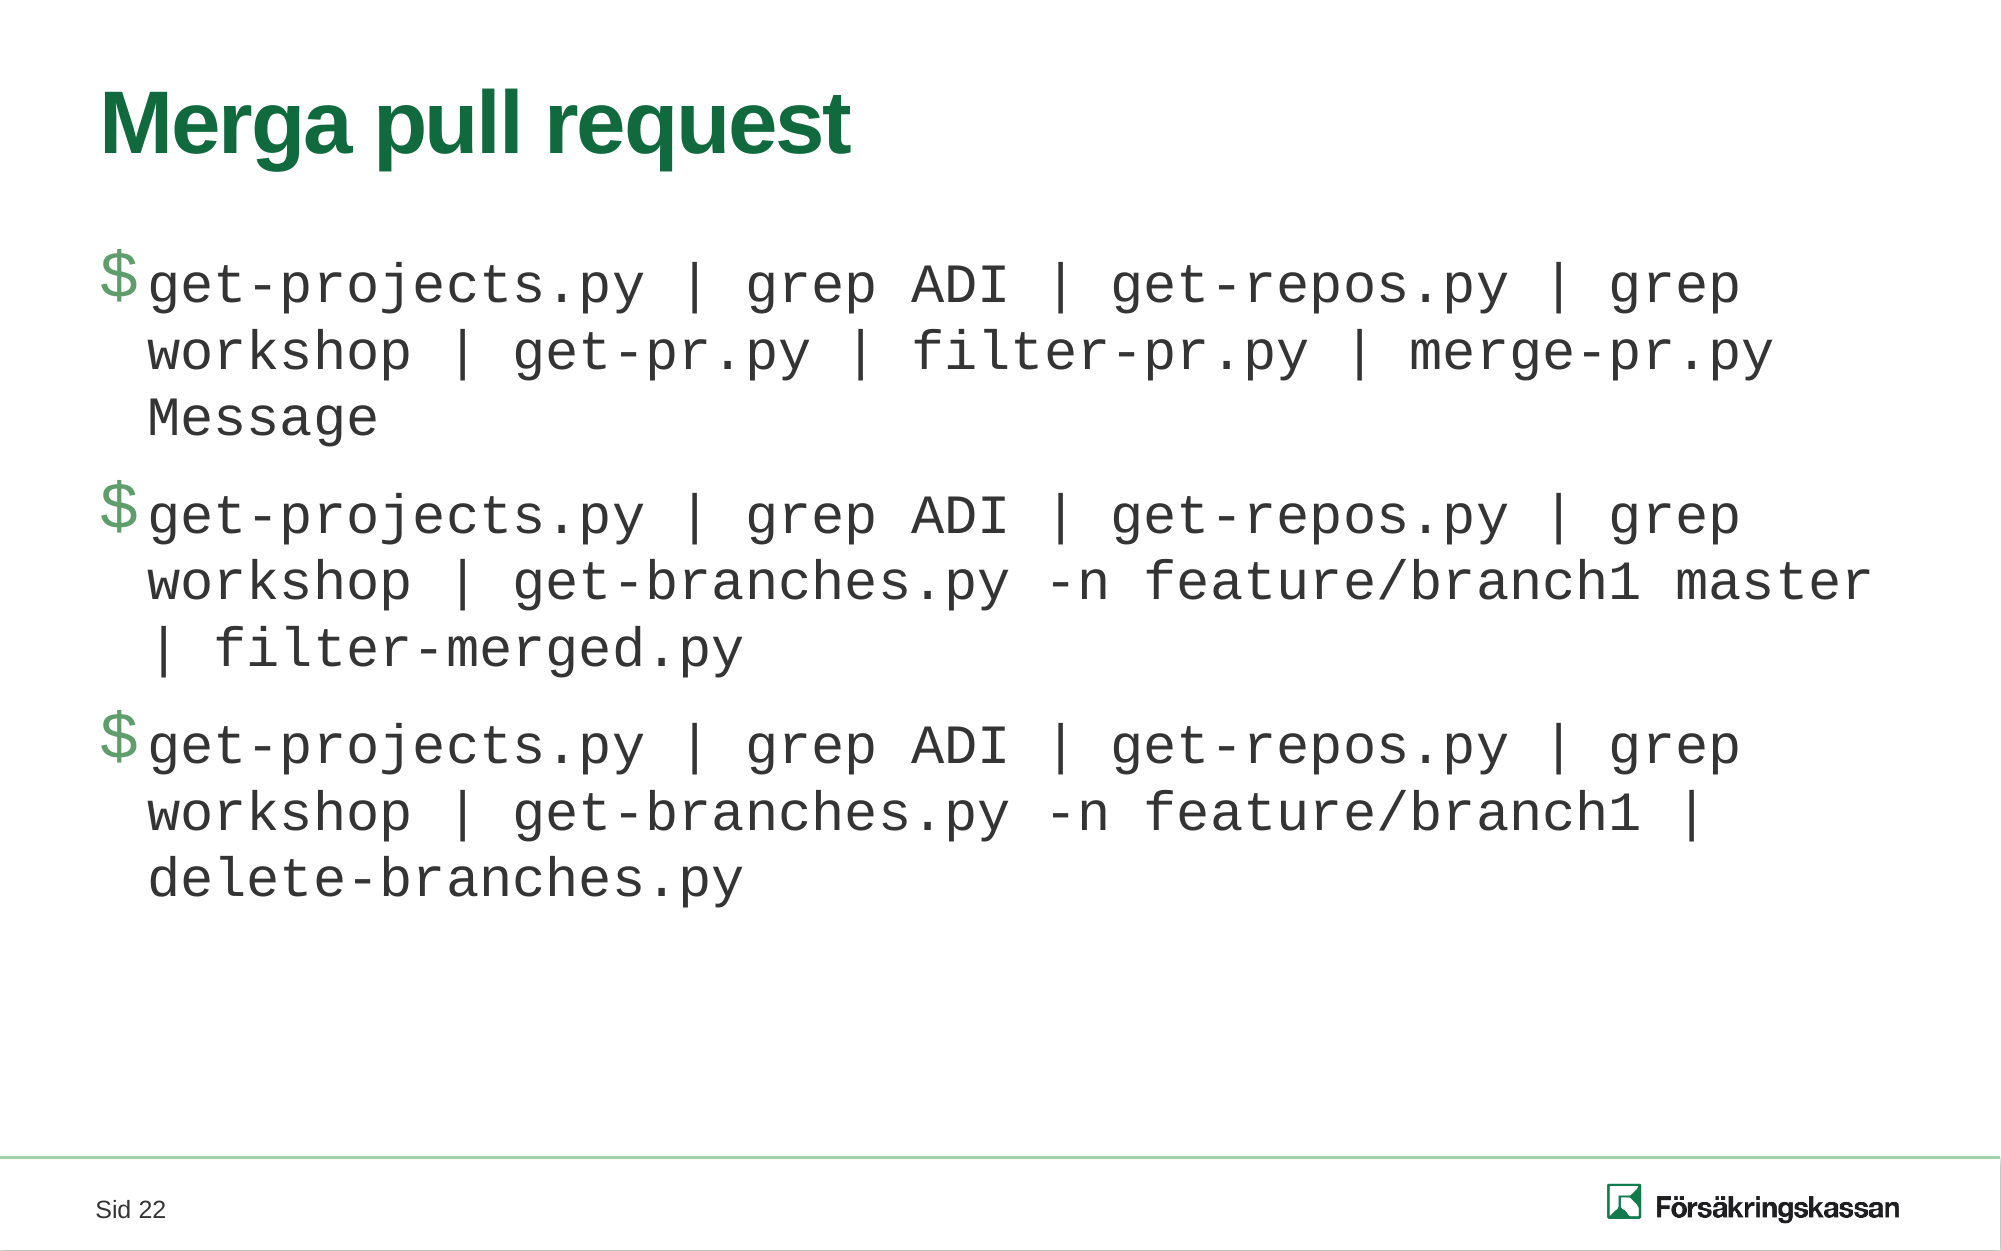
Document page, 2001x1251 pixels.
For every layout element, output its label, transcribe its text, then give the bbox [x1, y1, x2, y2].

list get-projects.py | grep ADI | get-repos.py | grep workshop | get-pr.py | filter-pr.py | merge-pr.py Message get-projects.py | grep ADI | get-repos.py | grep workshop | get-branches.py -n feature/branch1 master | filter-merged.py get-projects.py | grep ADI | get-repos.py | grep workshop | get-branches.py -n feature/branch1 | delete-branches.py [99, 247, 1922, 1105]
picture [1607, 1182, 1899, 1224]
title Merga pull request [99, 20, 1887, 229]
